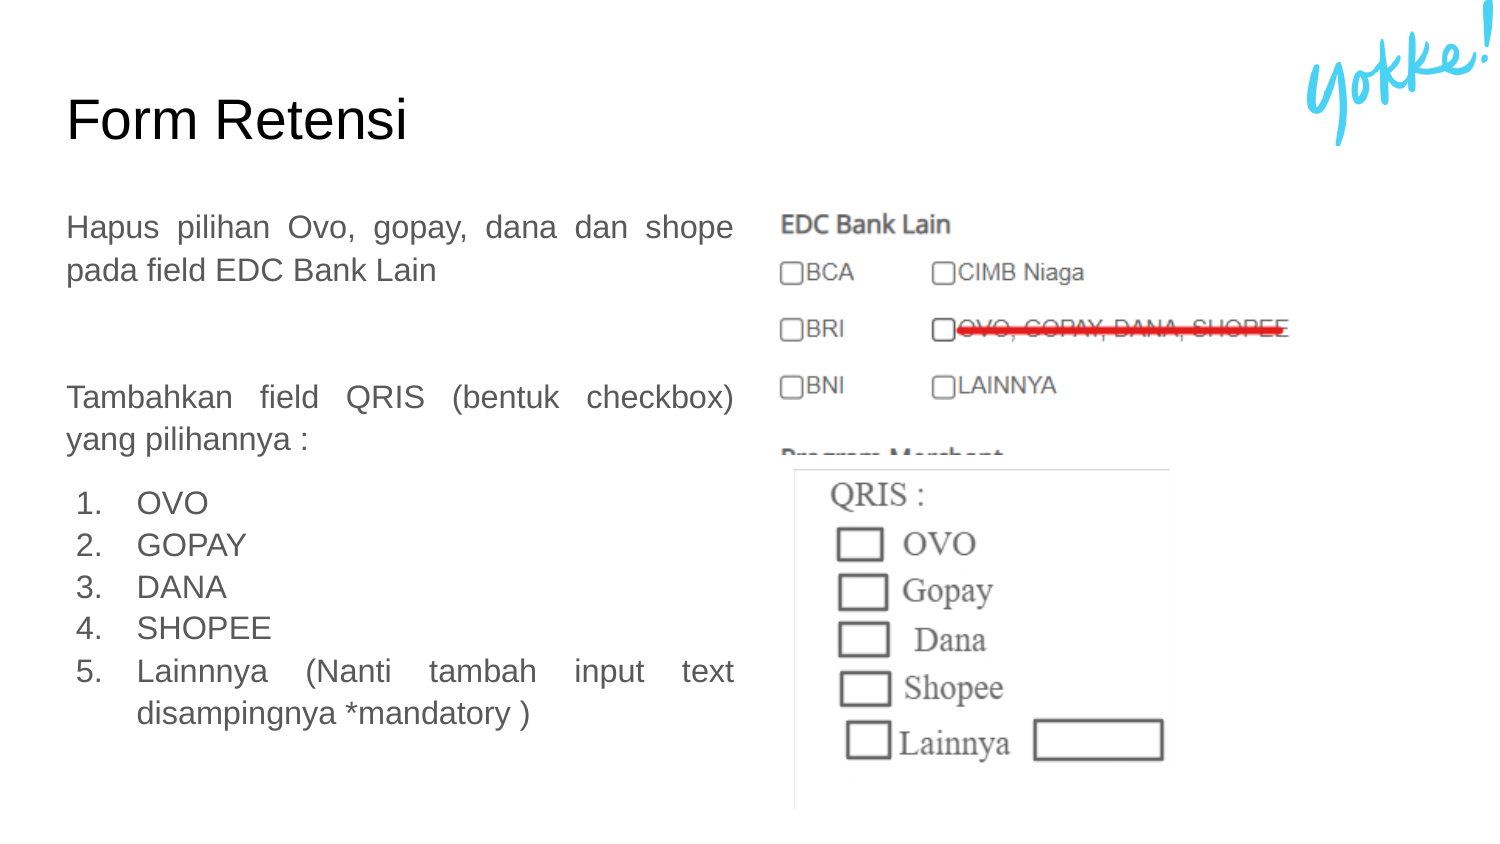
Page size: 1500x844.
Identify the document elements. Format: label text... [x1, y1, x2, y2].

title Form Retensi [51, 72, 1449, 167]
picture [794, 469, 1170, 810]
list Hapus pilihan Ovo, gopay, dana dan shope pada field EDC Bank Lain Tambahkan field QRIS (bentuk checkbox) yang pilihannya : OVO GOPAY DANA SHOPEE Lainnnya (Nanti tambah input text disampingnya *mandatory ) [51, 189, 750, 750]
picture [774, 191, 1396, 455]
picture [1306, 0, 1493, 147]
